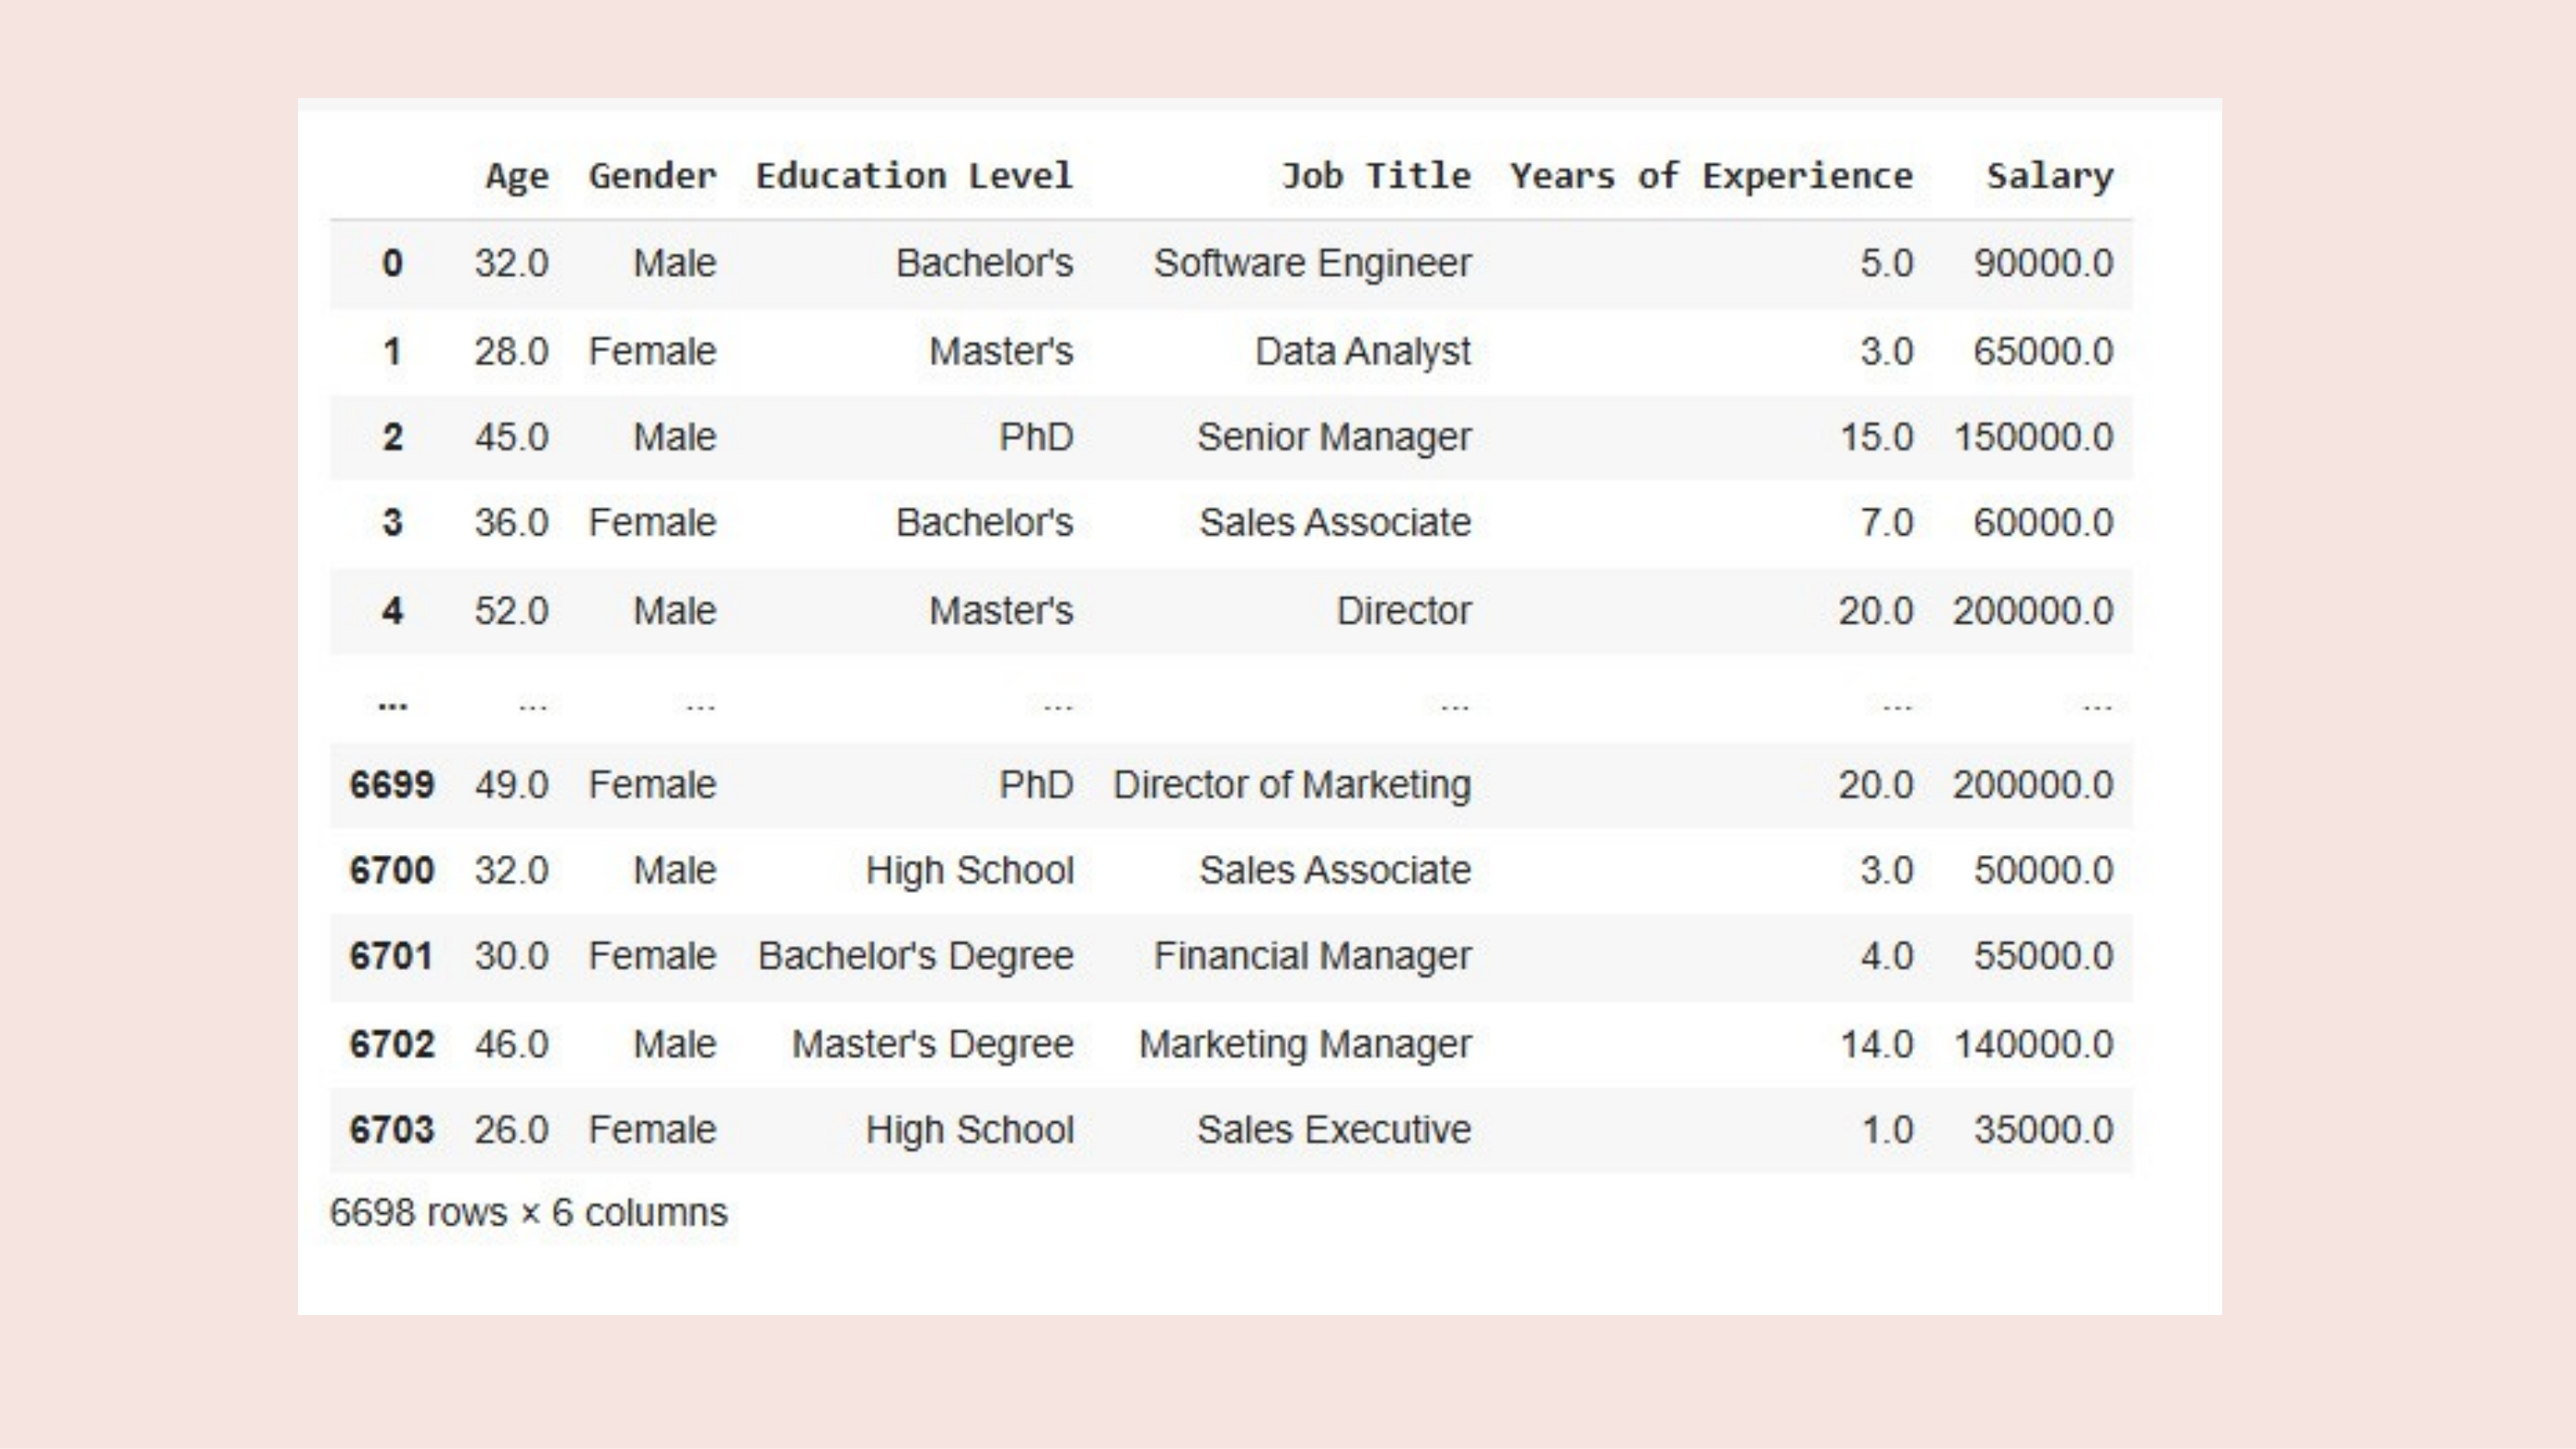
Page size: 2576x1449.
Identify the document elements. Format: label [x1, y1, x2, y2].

picture [298, 98, 2222, 1316]
